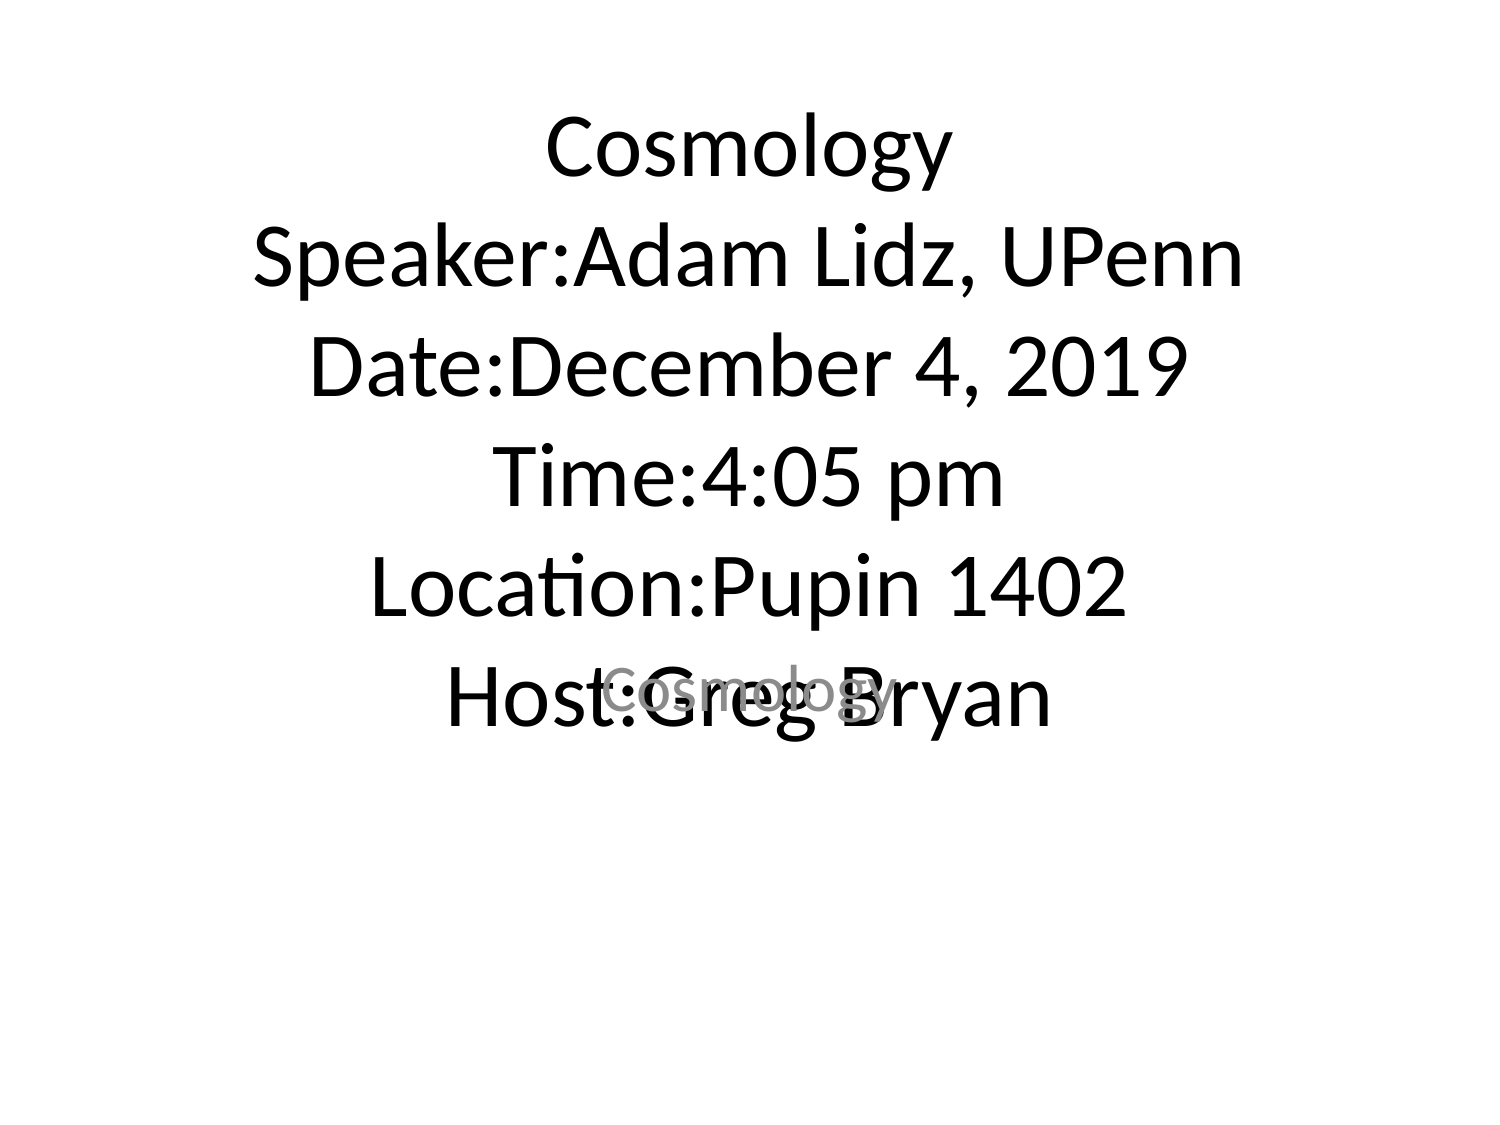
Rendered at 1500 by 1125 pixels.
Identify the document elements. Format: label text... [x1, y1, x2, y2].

title Cosmology Speaker:Adam Lidz, UPenn Date:December 4, 2019 Time:4:05 pm Location:Pupin 1402 Host:Greg Bryan [112, 349, 1388, 591]
subtitle Cosmology [225, 637, 1275, 925]
